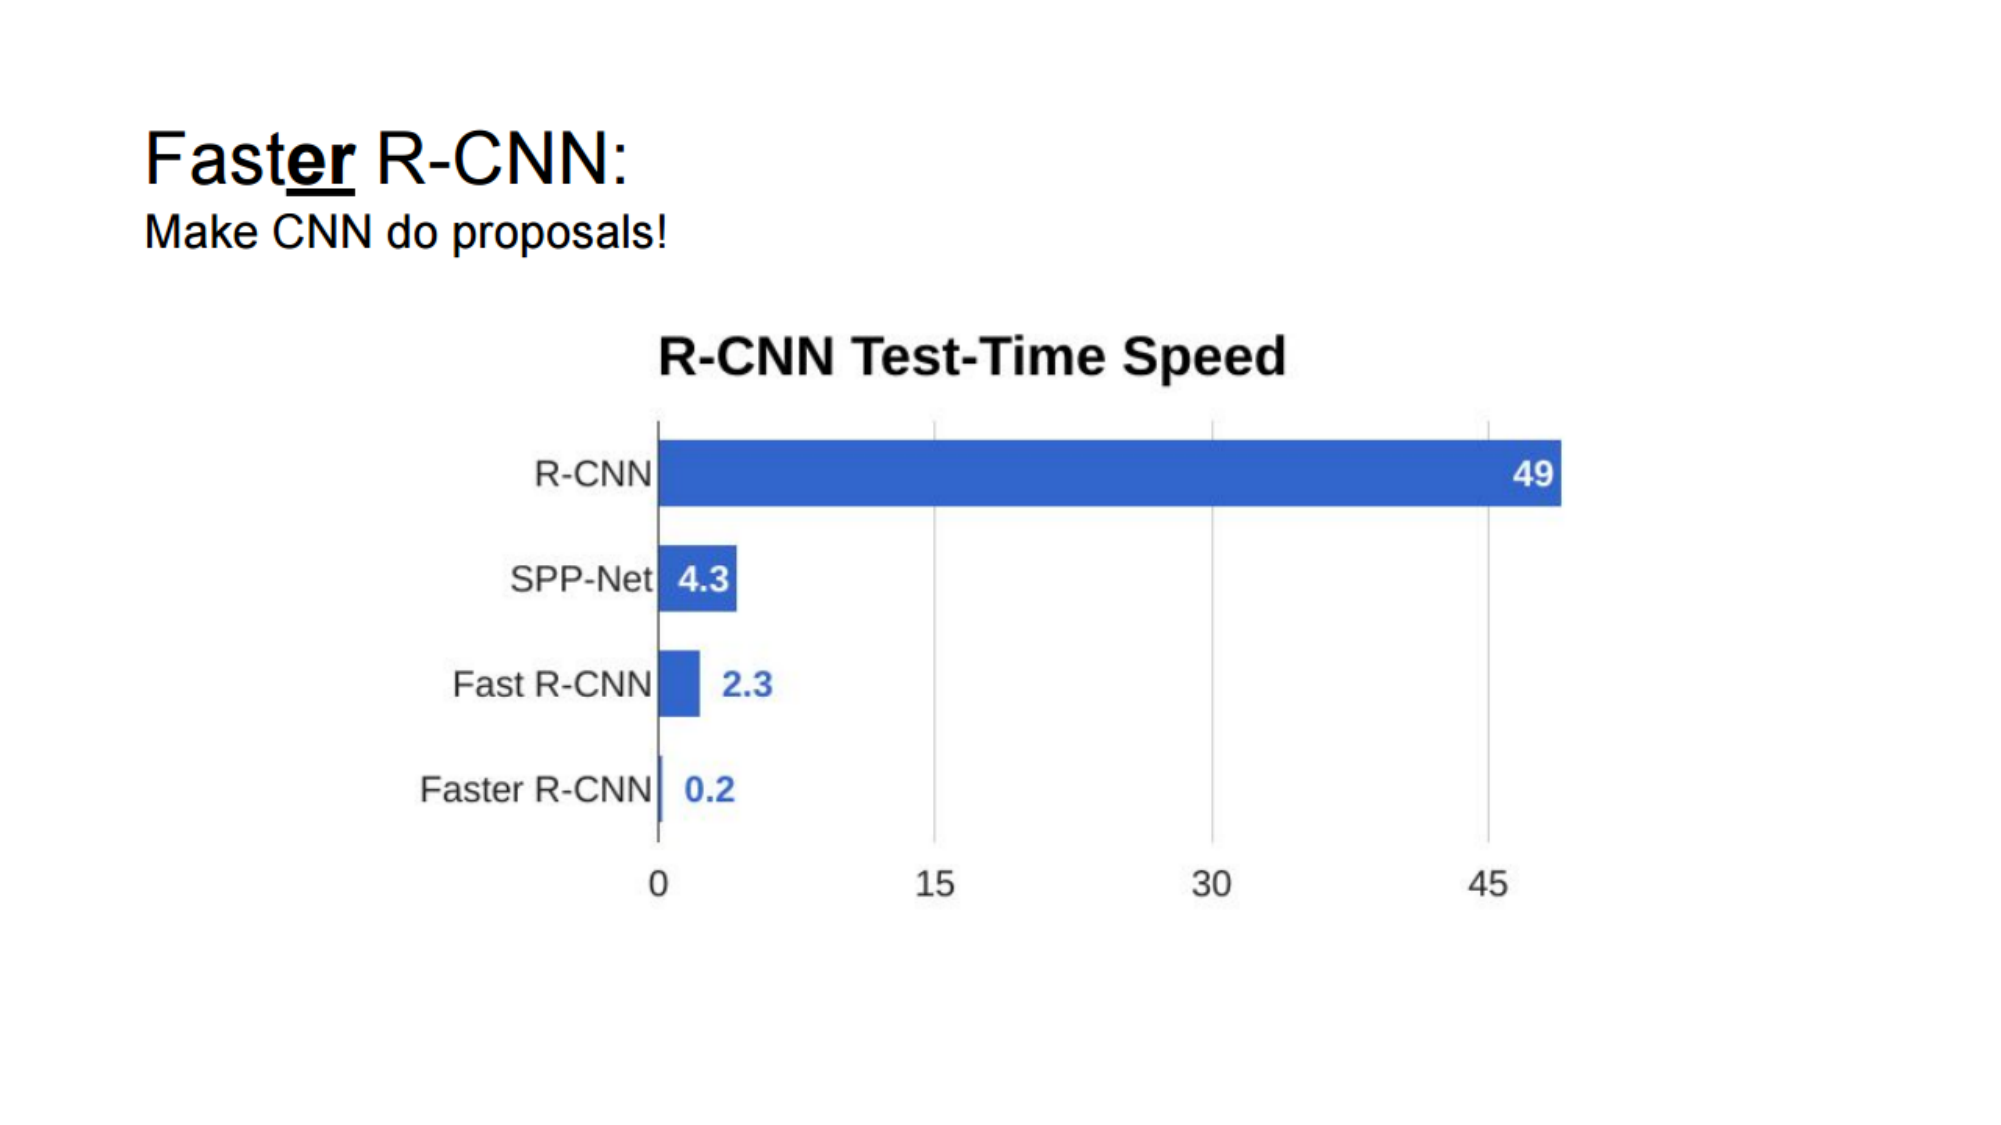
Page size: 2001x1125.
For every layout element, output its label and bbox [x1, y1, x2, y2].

picture [106, 109, 1893, 1016]
